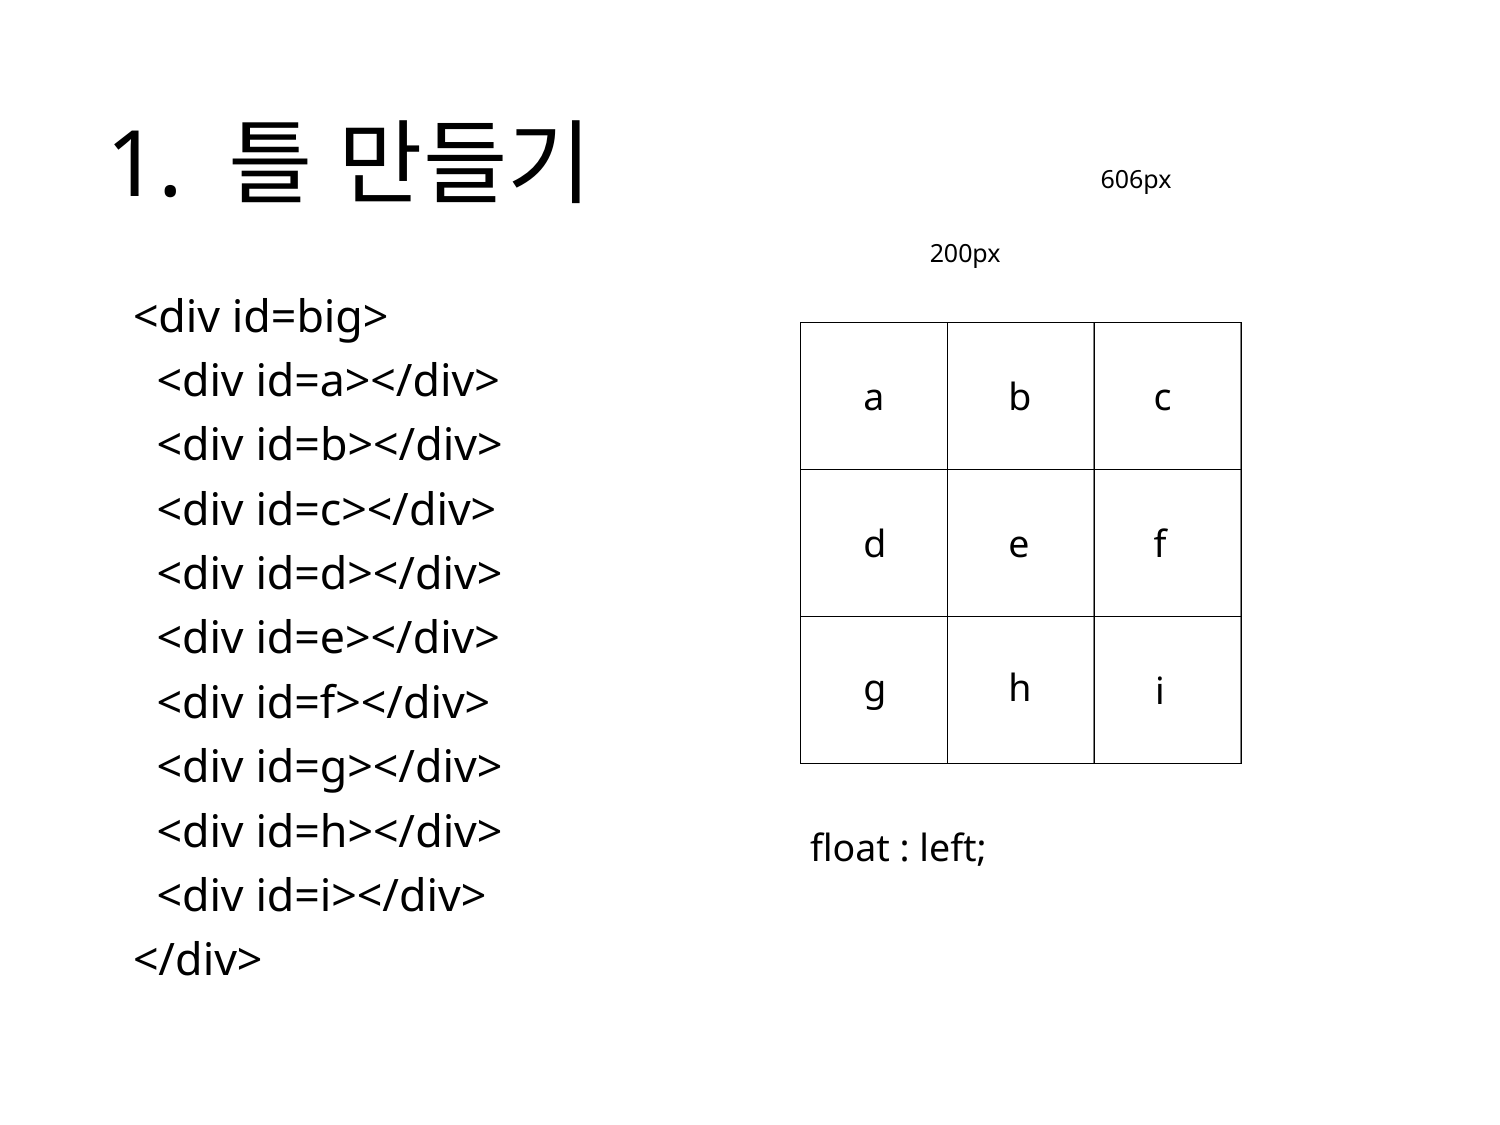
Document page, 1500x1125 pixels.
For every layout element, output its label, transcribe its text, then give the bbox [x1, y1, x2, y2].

title 1. 틀 만들기 [91, 58, 1385, 276]
text_box float : left; [795, 816, 1095, 877]
text_box 200px [914, 229, 1039, 275]
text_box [795, 317, 1246, 769]
list <div id=big> <div id=a></div> <div id=b></div> <div id=c></div> <div id=d></div> <div id=e></div> <div id=f></div> <div id=g></div> <div id=h></div> <div id=i></div> </div> [118, 285, 1412, 1000]
text_box 606px [1085, 155, 1210, 201]
